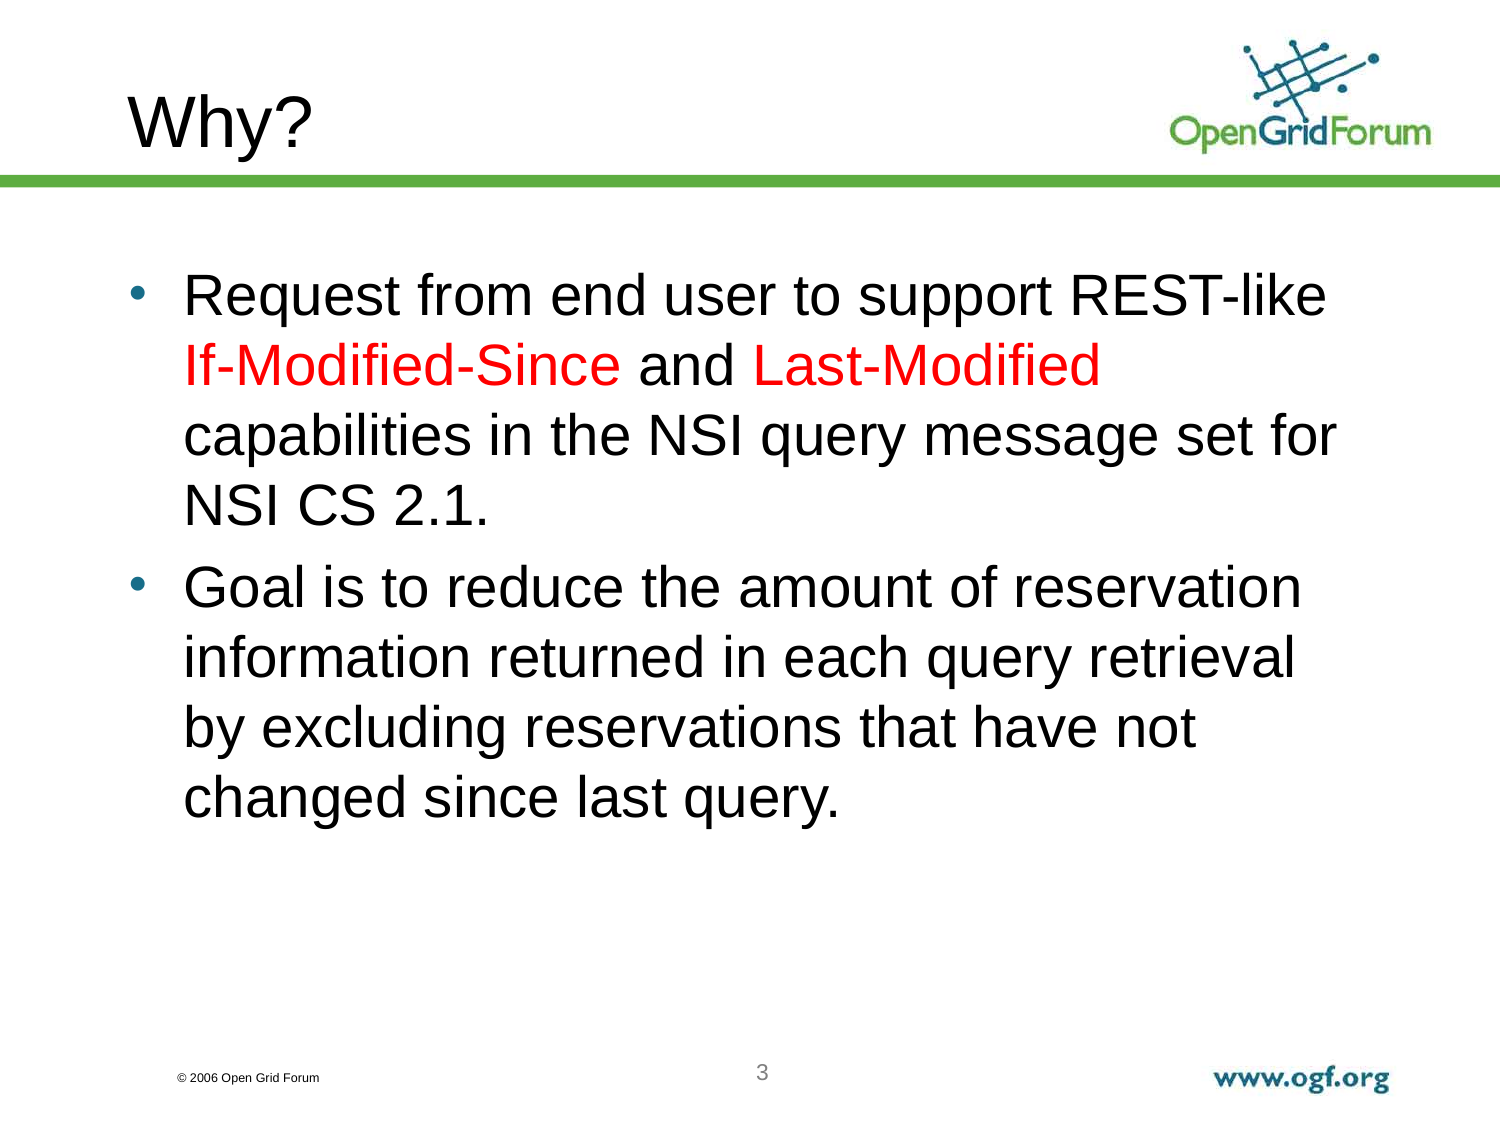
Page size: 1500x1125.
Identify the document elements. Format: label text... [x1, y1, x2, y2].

list Request from end user to support REST-like If-Modified-Since and Last-Modified capabilities in the NSI query message set for NSI CS 2.1. Goal is to reduce the amount of reservation information returned in each query retrieval by excluding reservations that have not changed since last query. [112, 249, 1388, 925]
title Why? [112, 24, 1388, 213]
picture [0, 0, 1500, 174]
footer 3 [324, 1049, 1201, 1125]
picture [0, 188, 1500, 1125]
